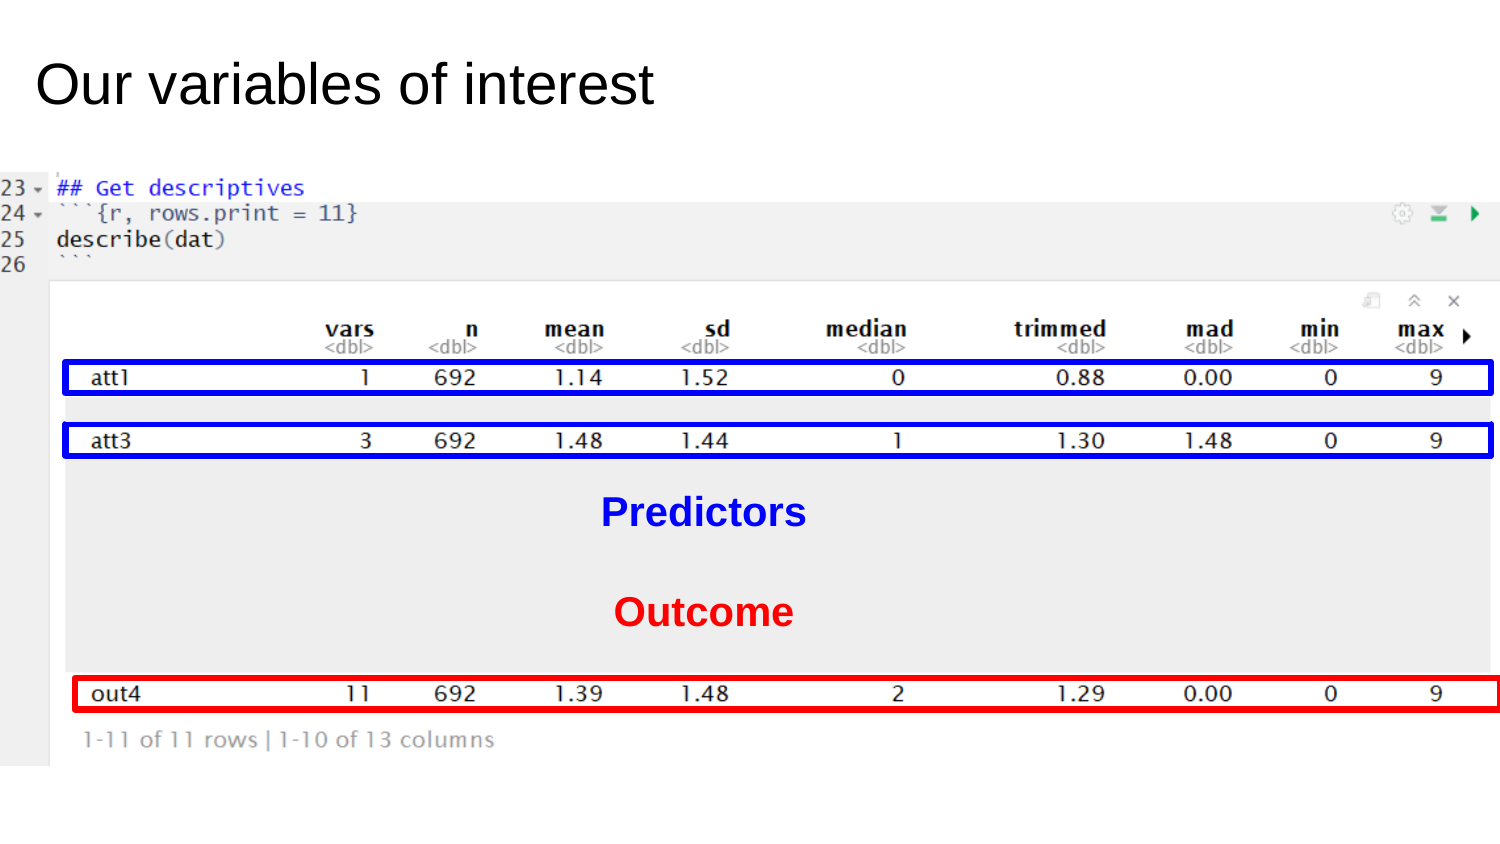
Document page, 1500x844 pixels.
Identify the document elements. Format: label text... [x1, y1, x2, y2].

title Our variables of interest [20, 31, 1419, 126]
picture [0, 172, 1500, 766]
